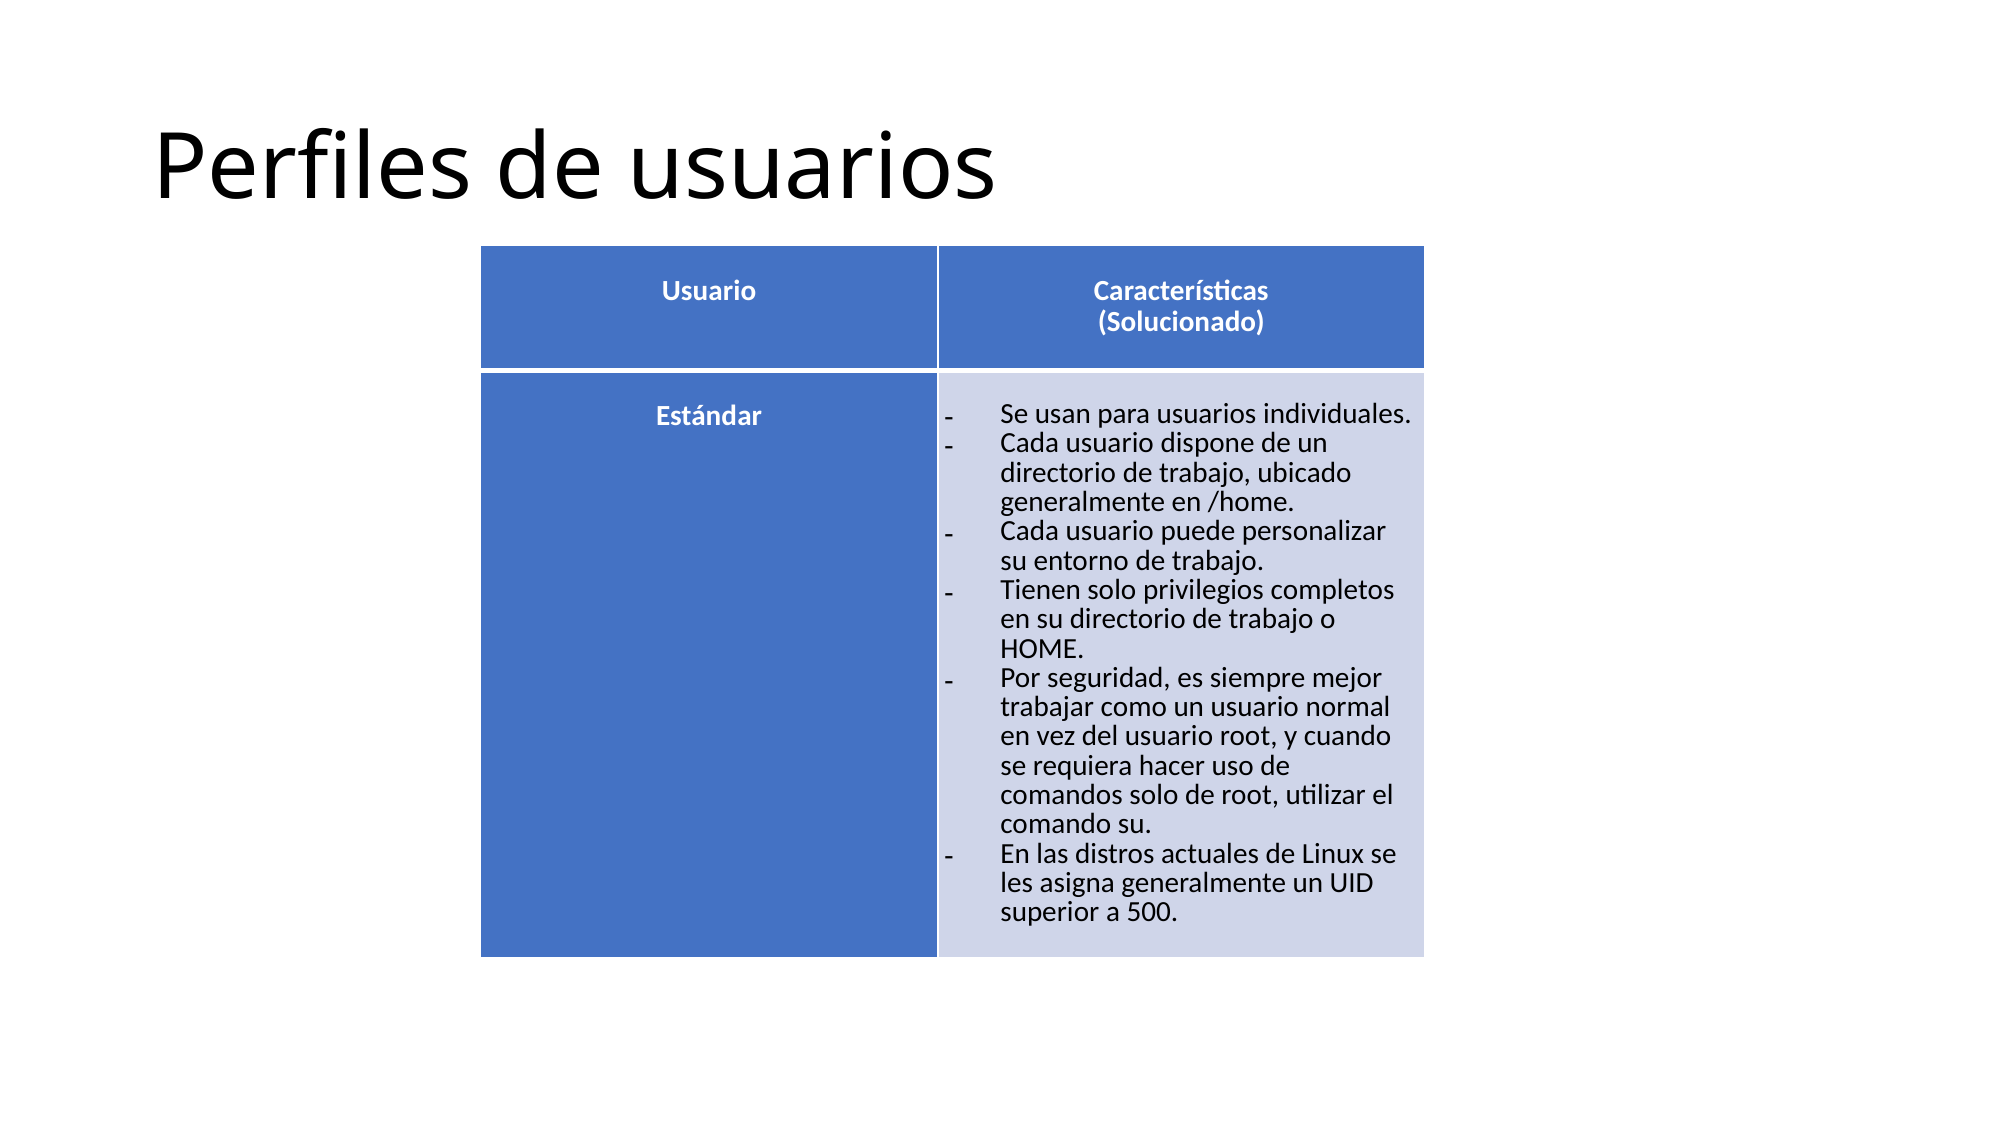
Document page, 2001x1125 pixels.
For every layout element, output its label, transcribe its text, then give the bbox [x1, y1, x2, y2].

title Perfiles de usuarios [137, 59, 1863, 278]
table_cell Estándar [481, 373, 937, 957]
table_header Características (Solucionado) [939, 246, 1424, 368]
table_cell Se usan para usuarios individuales. Cada usuario dispone de un directorio de trabajo, ubicado generalmente en /home. Cada usuario puede personalizar su entorno de trabajo. Tienen solo privilegios completos en su directorio de trabajo o HOME. Por seguridad, es siempre mejor trabajar como un usuario normal en vez del usuario root, y cuando se requiera hacer uso de comandos solo de root, utilizar el comando su. En las distros actuales de Linux se les asigna generalmente un UID superior a 500. [939, 373, 1424, 957]
table_header Usuario [481, 246, 937, 368]
